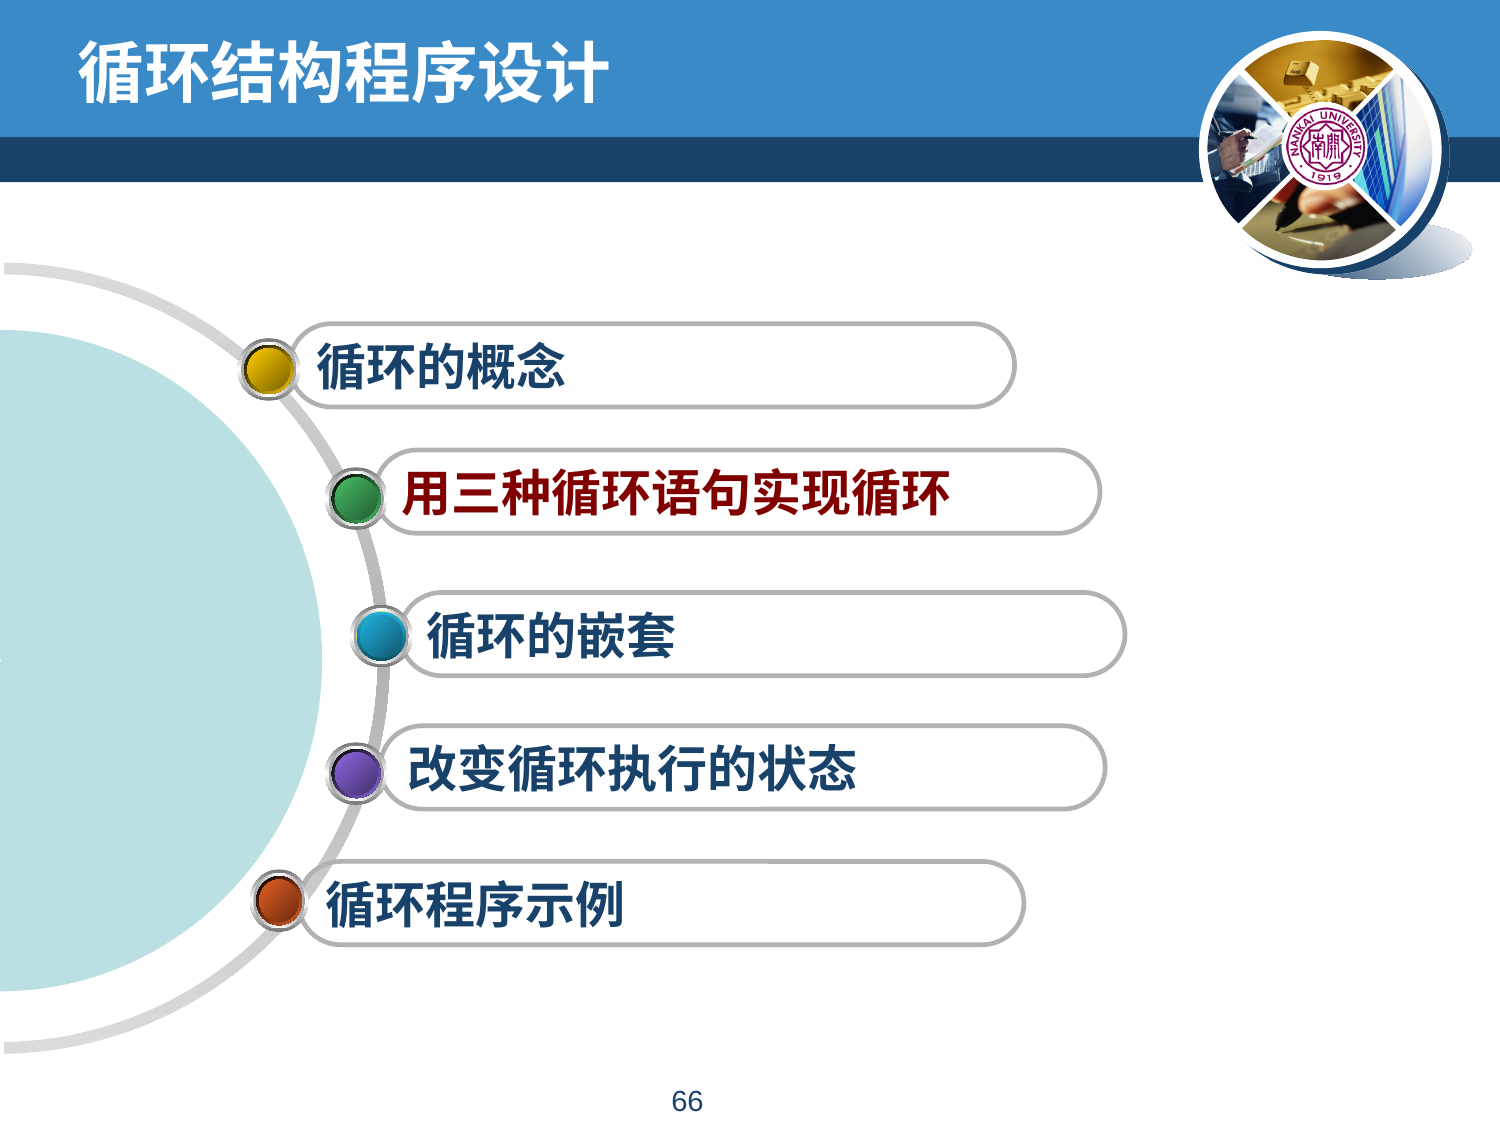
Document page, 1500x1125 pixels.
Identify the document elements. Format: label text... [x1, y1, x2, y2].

title 循环结构程序设计 [62, 24, 1275, 118]
picture [1207, 40, 1433, 261]
slide_number 65 [512, 1074, 863, 1114]
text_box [0, 262, 1125, 1054]
